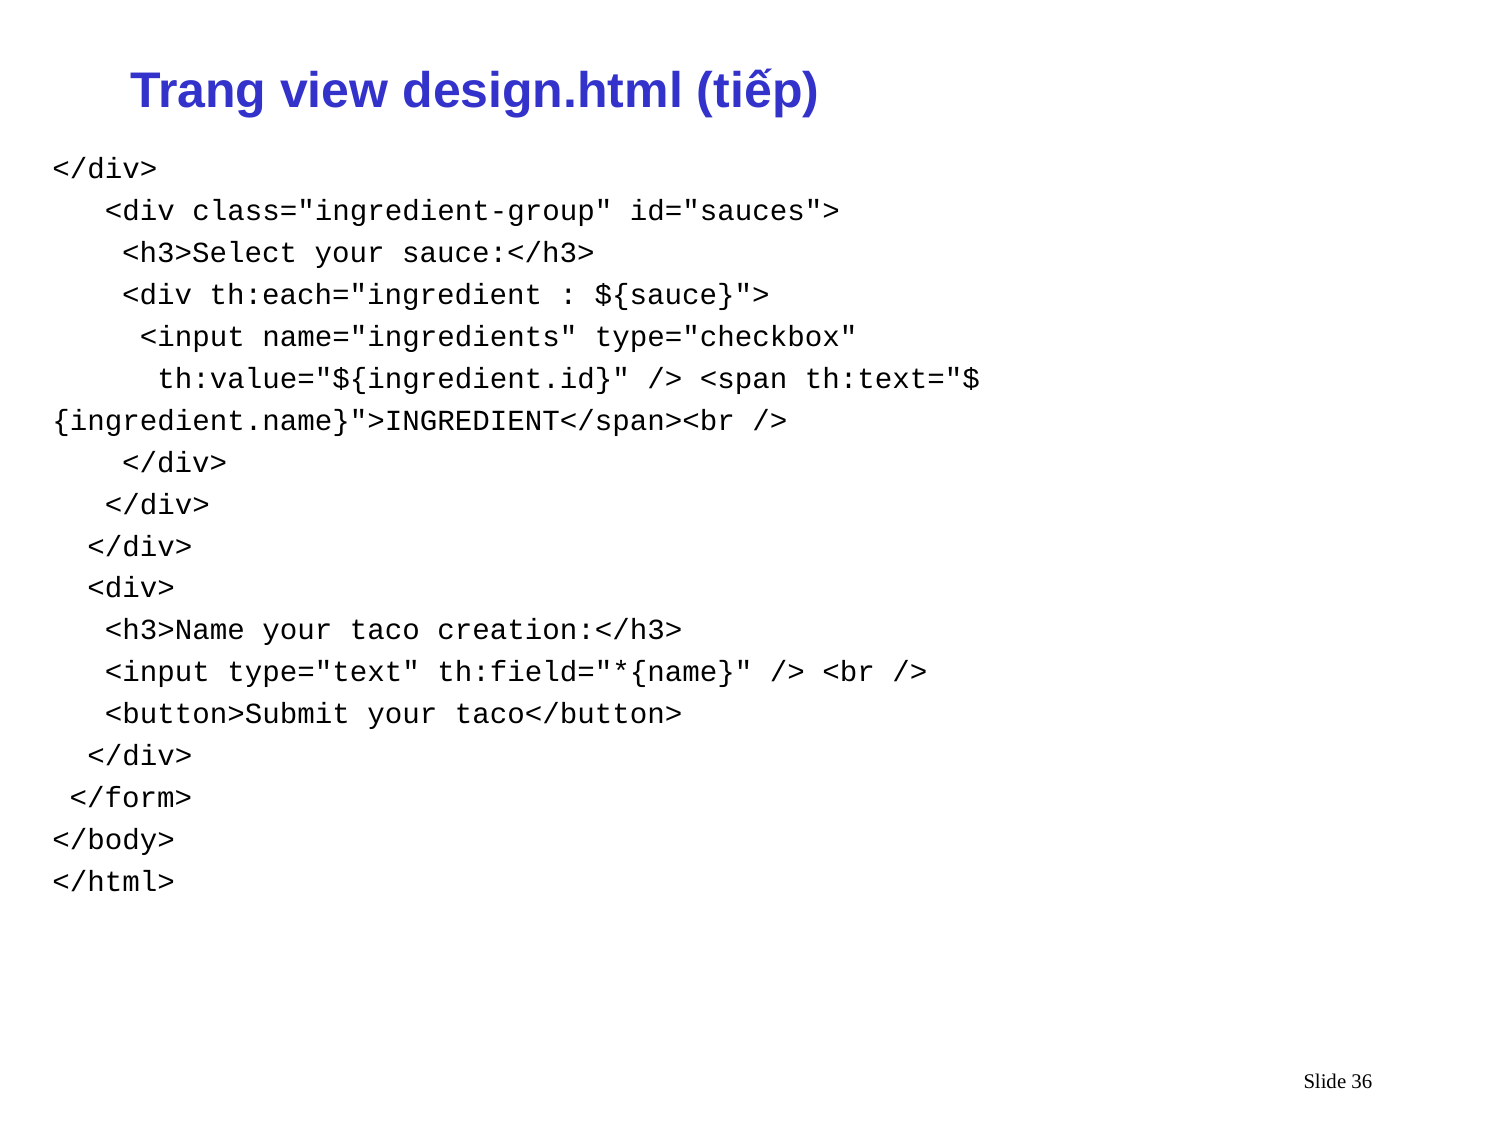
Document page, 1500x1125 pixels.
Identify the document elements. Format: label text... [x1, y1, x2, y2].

text_box </div> <div class="ingredient-group" id="sauces"> <h3>Select your sauce:</h3> <div th:each="ingredient : ${sauce}"> <input name="ingredients" type="checkbox" th:value="${ingredient.id}" /> <span th:text="${ingredient.name}">INGREDIENT</span><br /> </div> </div> </div> <div> <h3>Name your taco creation:</h3> <input type="text" th:field="*{name}" /> <br /> <button>Submit your taco</button> </div> </form> </body> </html> [37, 135, 1463, 905]
text_box Trang view design.html (tiếp) [115, 49, 836, 125]
slide_number Slide 36 [1074, 1025, 1388, 1100]
